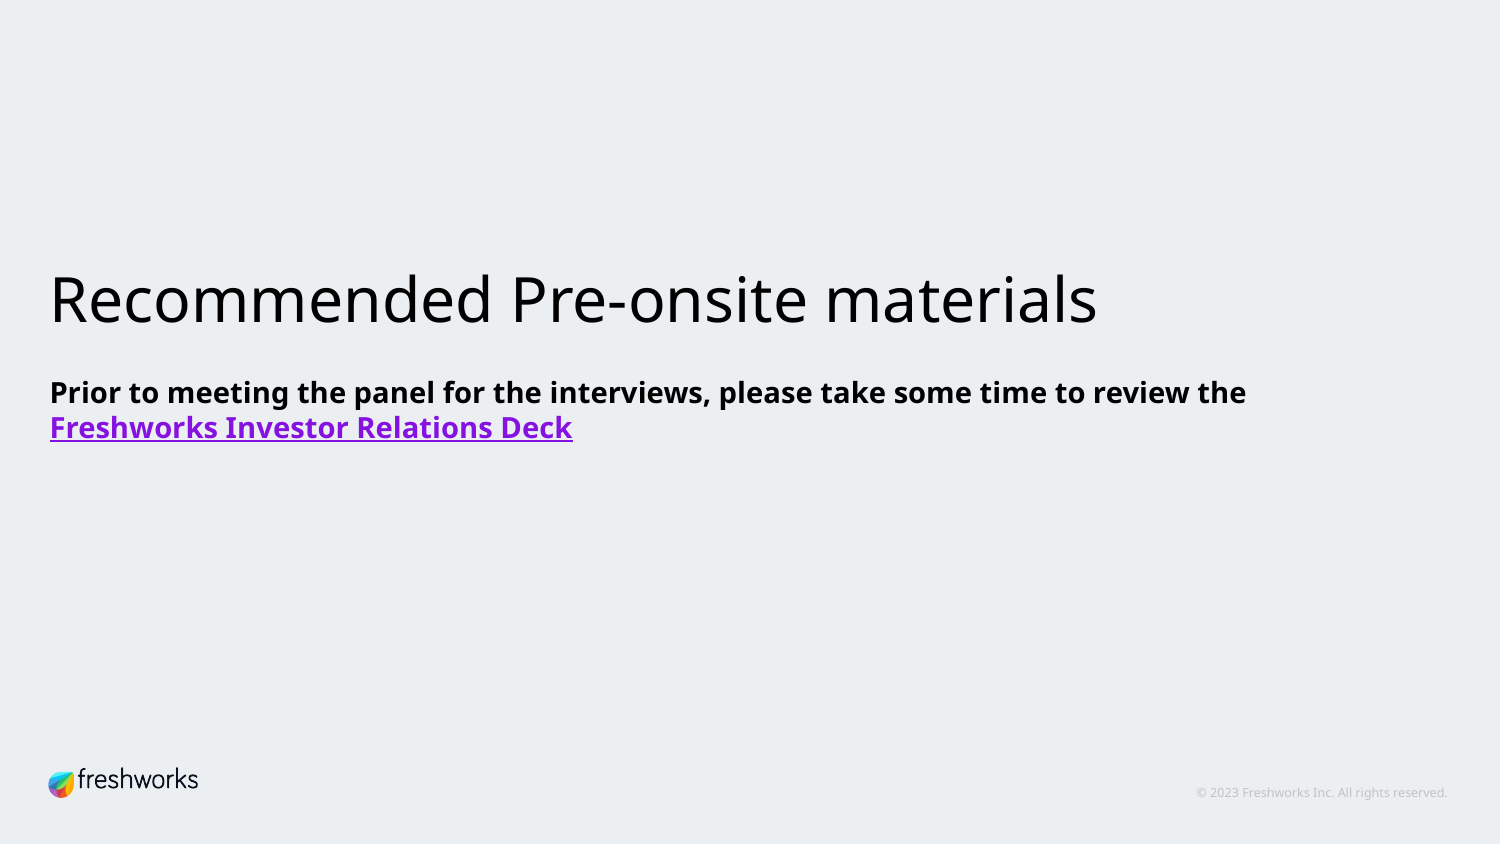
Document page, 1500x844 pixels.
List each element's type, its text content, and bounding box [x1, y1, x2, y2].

picture [46, 767, 198, 798]
title Prior to meeting the panel for the interviews, please take some time to review the Freshworks Investor Relations Deck [49, 359, 1366, 445]
title Recommended Pre-onsite materials [49, 245, 1366, 359]
